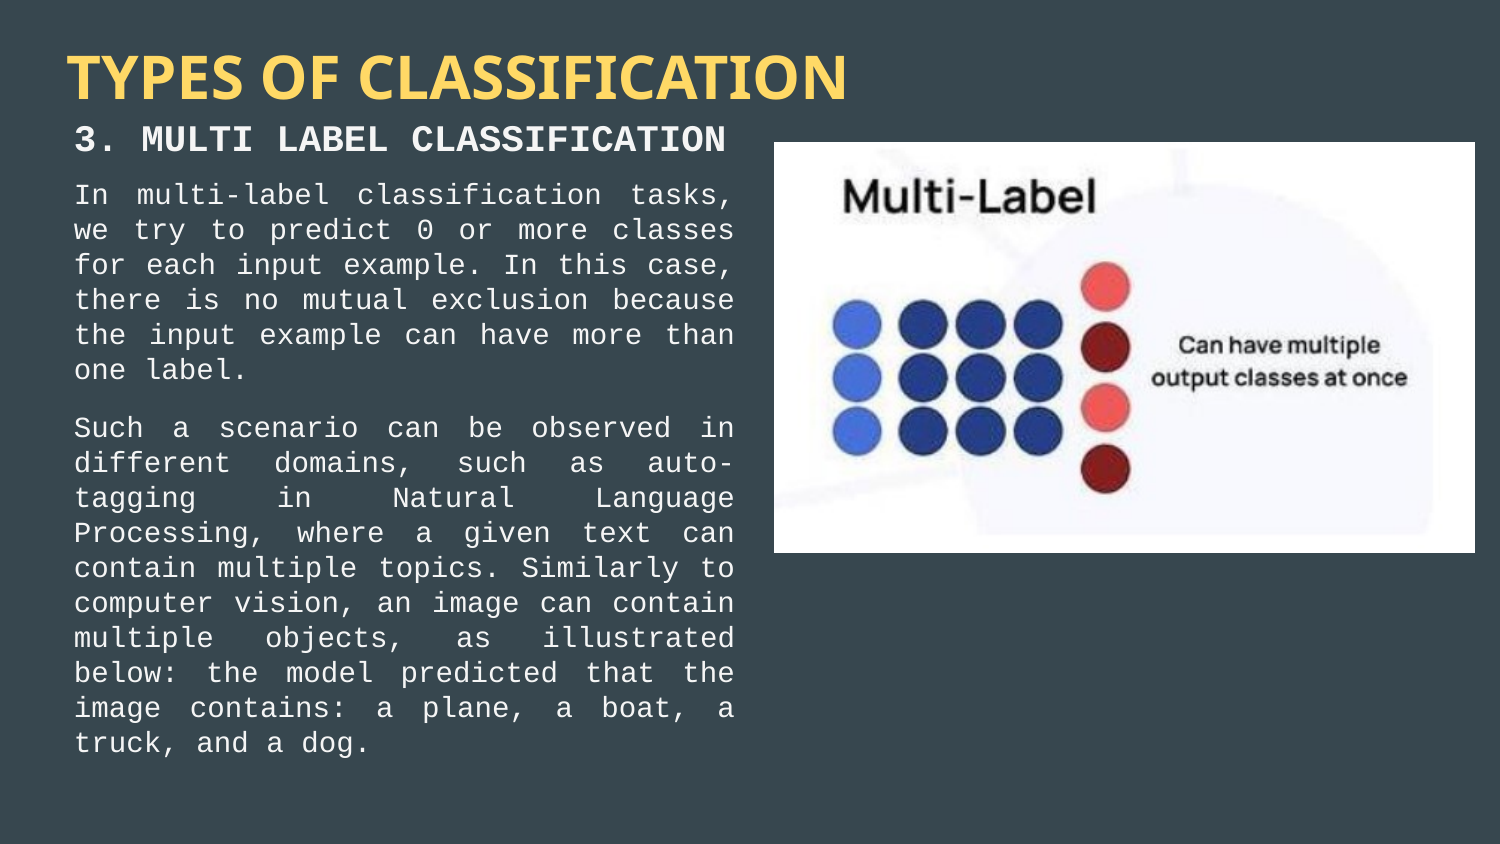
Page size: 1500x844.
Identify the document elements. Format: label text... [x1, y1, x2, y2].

title TYPES OF CLASSIFICATION [51, 23, 1449, 118]
text_box 3. MULTI LABEL CLASSIFICATION In multi-label classification tasks, we try to predict 0 or more classes for each input example. In this case, there is no mutual exclusion because the input example can have more than one label. Such a scenario can be observed in different domains, such as auto-tagging in Natural Language Processing, where a given text can contain multiple topics. Similarly to computer vision, an image can contain multiple objects, as illustrated below: the model predicted that the image contains: a plane, a boat, a truck, and a dog. [58, 98, 750, 771]
picture [774, 142, 1476, 553]
